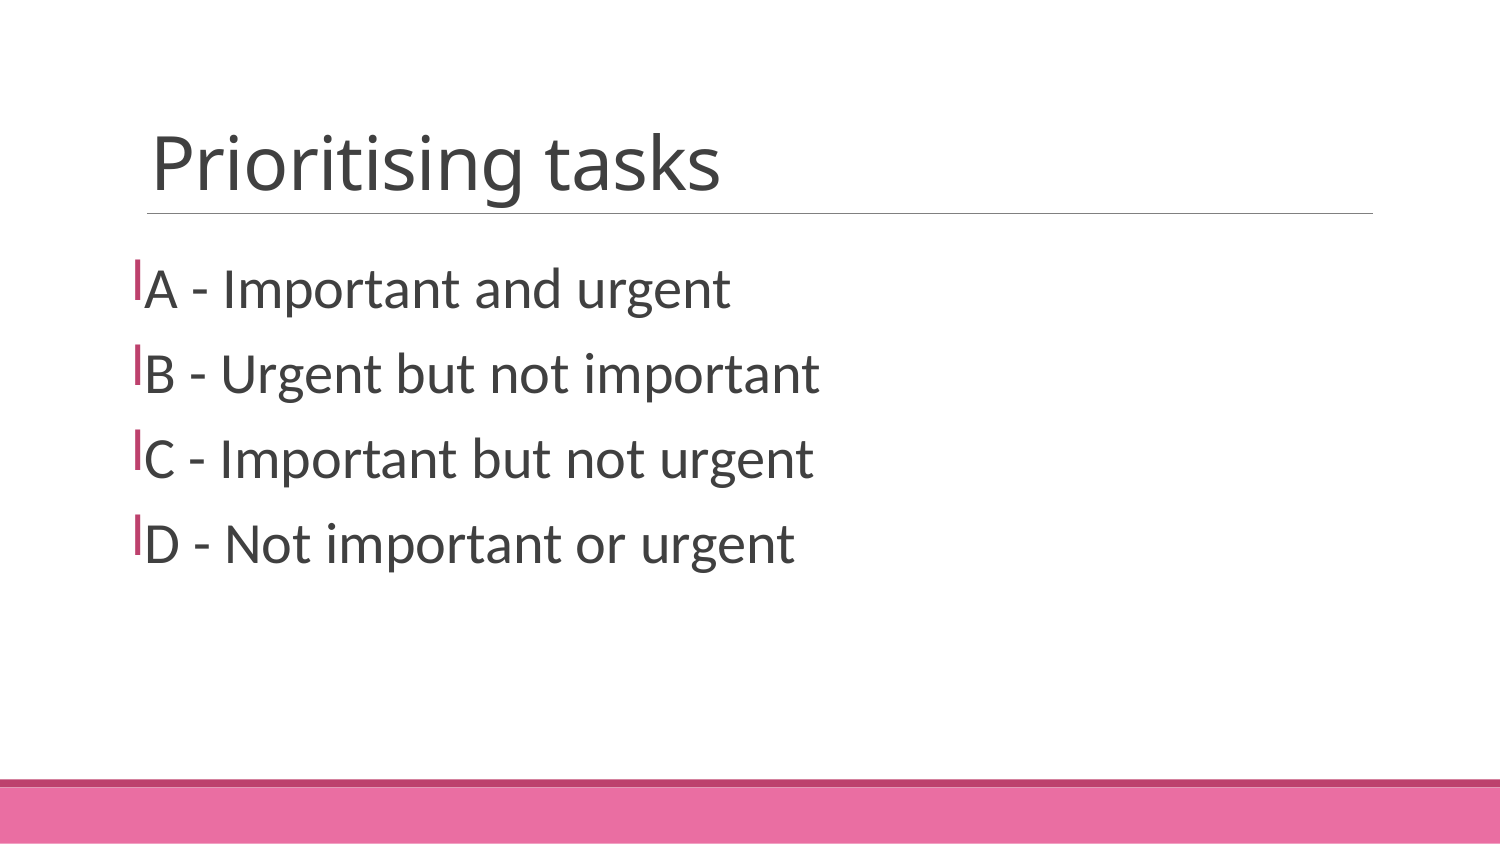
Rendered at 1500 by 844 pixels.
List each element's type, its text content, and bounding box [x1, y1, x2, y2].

title Prioritising tasks [135, 35, 1373, 214]
list A - Important and urgent B - Urgent but not important C - Important but not urgent D - Not important or urgent [131, 250, 1369, 746]
